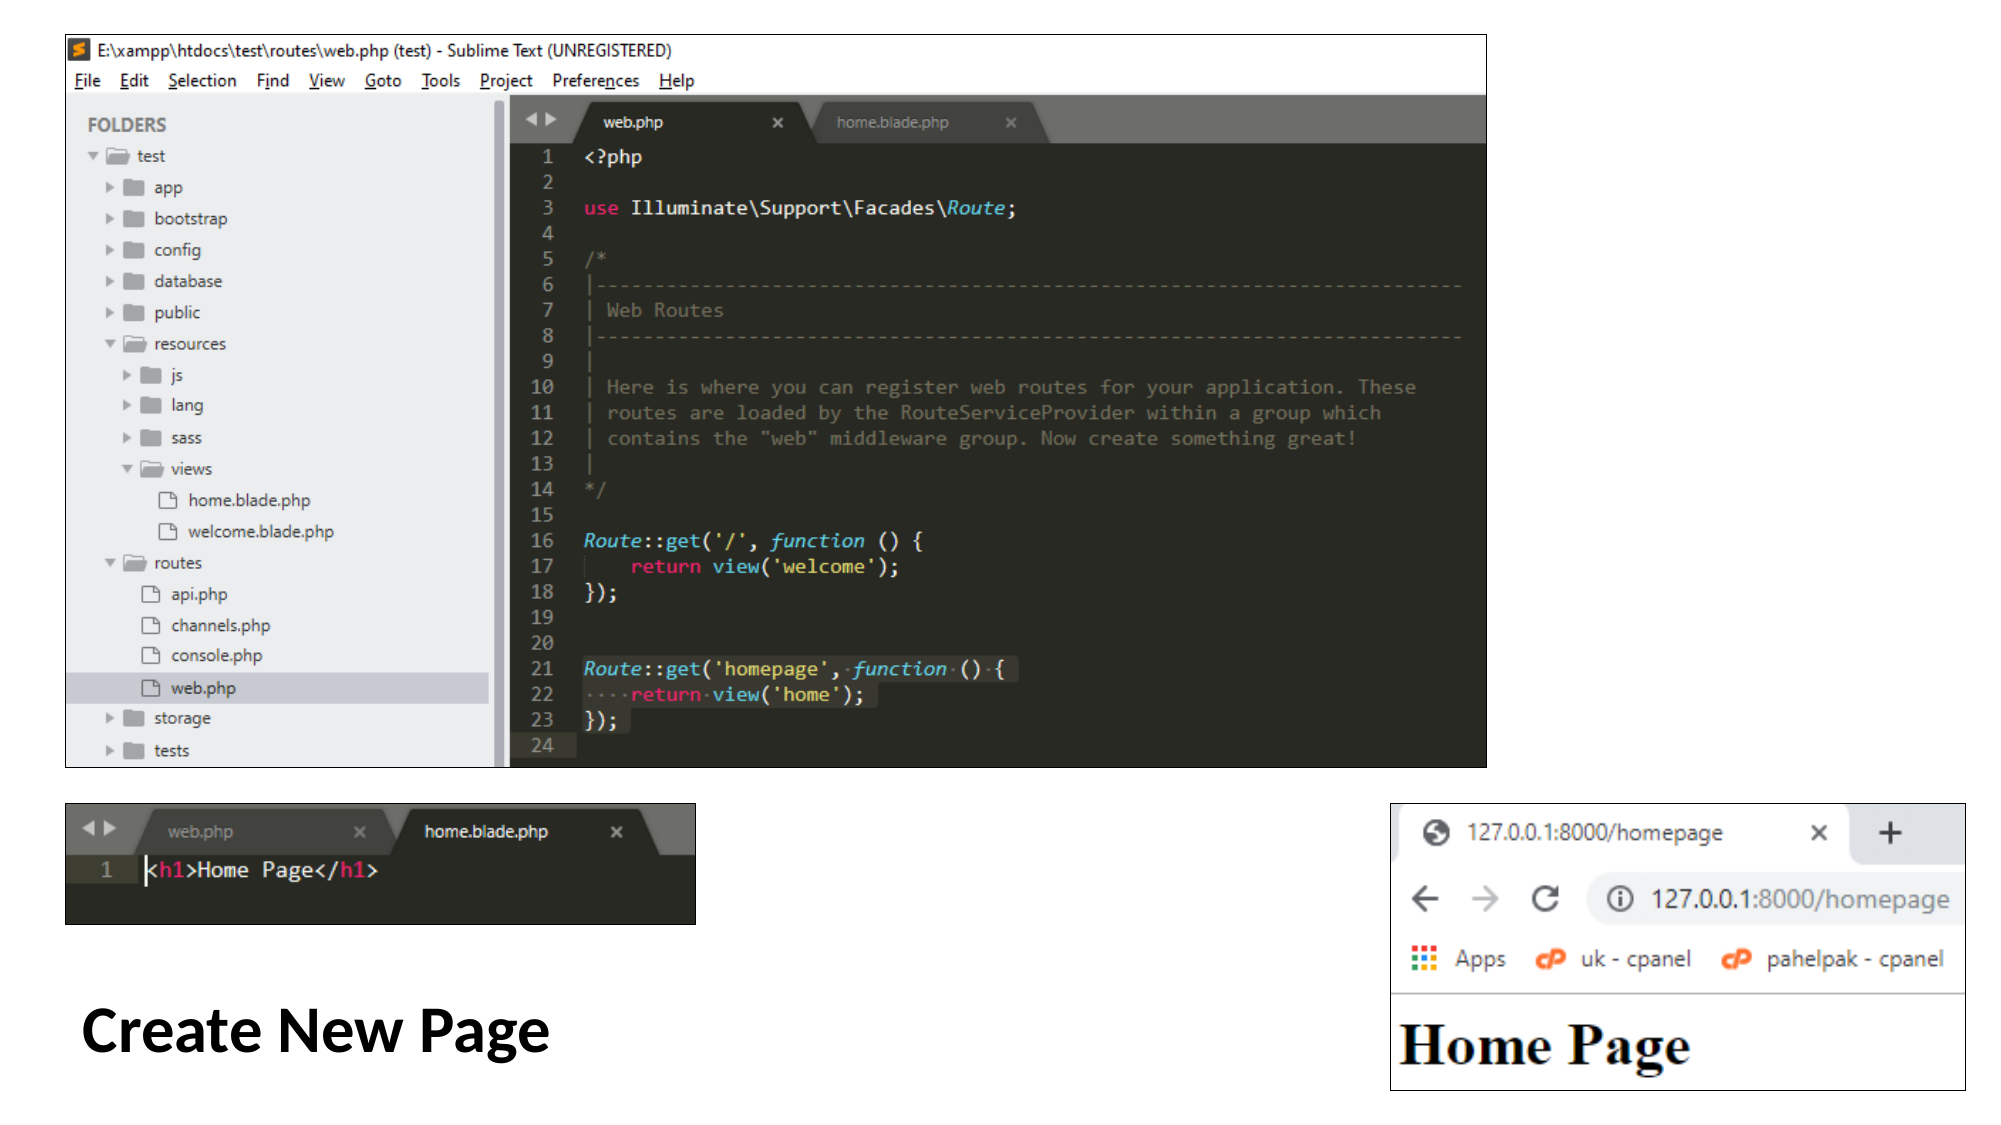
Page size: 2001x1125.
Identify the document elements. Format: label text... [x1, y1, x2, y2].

picture [1390, 803, 1966, 1091]
picture [65, 34, 1487, 768]
text_box Create New Page [68, 978, 567, 1074]
picture [65, 803, 696, 925]
